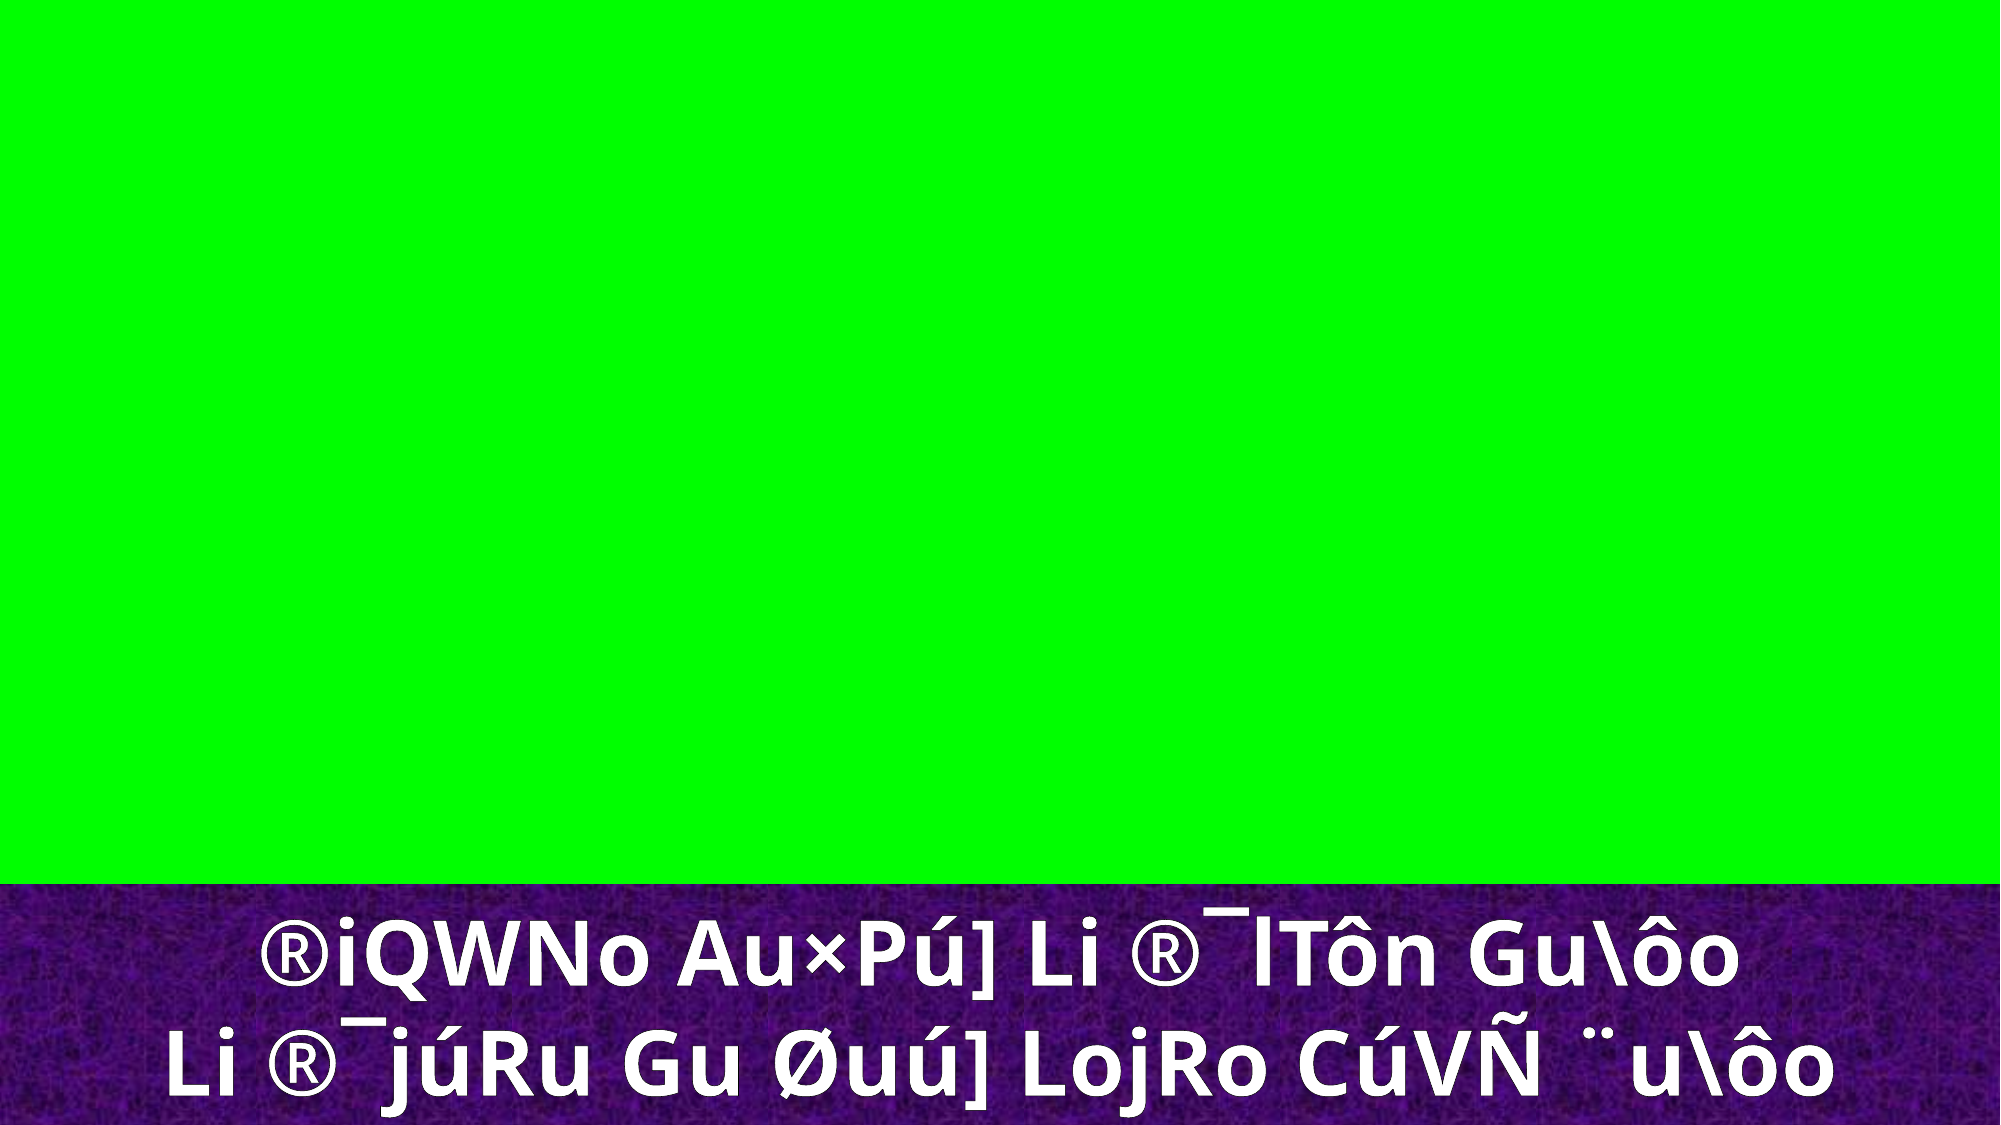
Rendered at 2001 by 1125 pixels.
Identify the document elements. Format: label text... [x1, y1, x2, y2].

text_box ®iQWNo Au×Pú] Li ®¯lTôn Gu\ôo Li ®¯júRu Gu Øuú] LojRo CúVÑ ¨u\ôo [0, 886, 2000, 1122]
